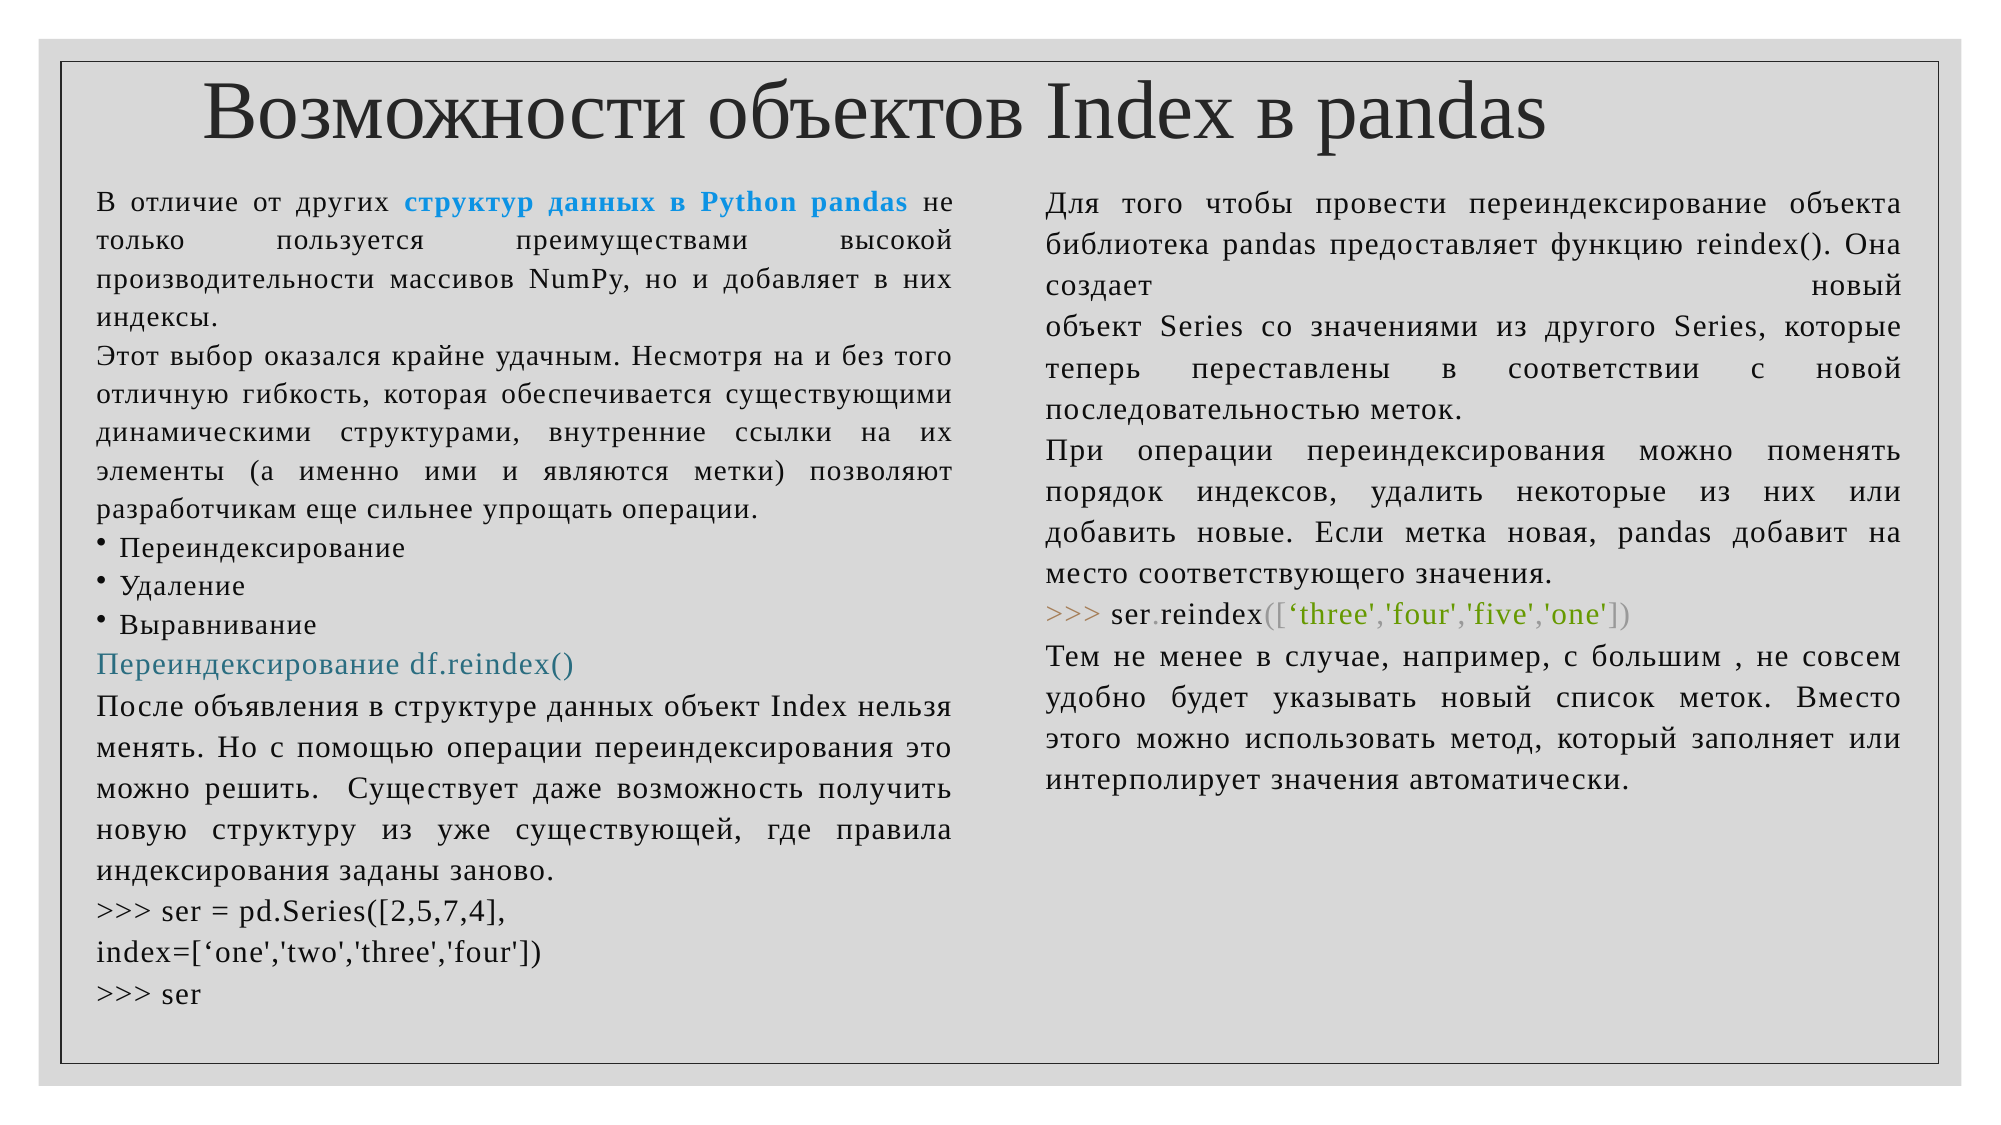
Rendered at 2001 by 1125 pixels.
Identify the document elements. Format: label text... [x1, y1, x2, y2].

text_box Возможности объектов Index в pandas [195, 58, 1578, 164]
text_box В отличие от других структур данных в Python pandas не только пользуется преимуществами высокой производительности массивов NumPy, но и добавляет в них индексы. Этот выбор оказался крайне удачным. Несмотря на и без того отличную гибкость, которая обеспечивается существующими динамическими структурами, внутренние ссылки на их элементы (а именно ими и являются метки) позволяют разработчикам еще сильнее упрощать операции. Переиндексирование Удаление Выравнивание Переиндексирование df.reindex() После объявления в структуре данных объект Index нельзя менять. Но с помощью операции переиндексирования это можно решить. Существует даже возможность получить новую структуру из уже существующей, где правила индексирования заданы заново. >>> ser = pd.Series([2,5,7,4], index=[‘one','two','three','four']) >>> ser Для того чтобы провести переиндексирование объекта библиотека pandas предоставляет функцию reindex(). Она создает новый объект Series со значениями из другого Series, которые теперь переставлены в соответствии с новой последовательностью меток. При операции переиндексирования можно поменять порядок индексов, удалить некоторые из них или добавить новые. Если метка новая, pandas добавит на место соответствующего значения. >>> ser.reindex([‘three','four','five','one']) Тем не менее в случае, например, с большим , не совсем удобно будет указывать новый список меток. Вместо этого можно использовать метод, который заполняет или интерполирует значения автоматически. [88, 171, 1912, 1045]
